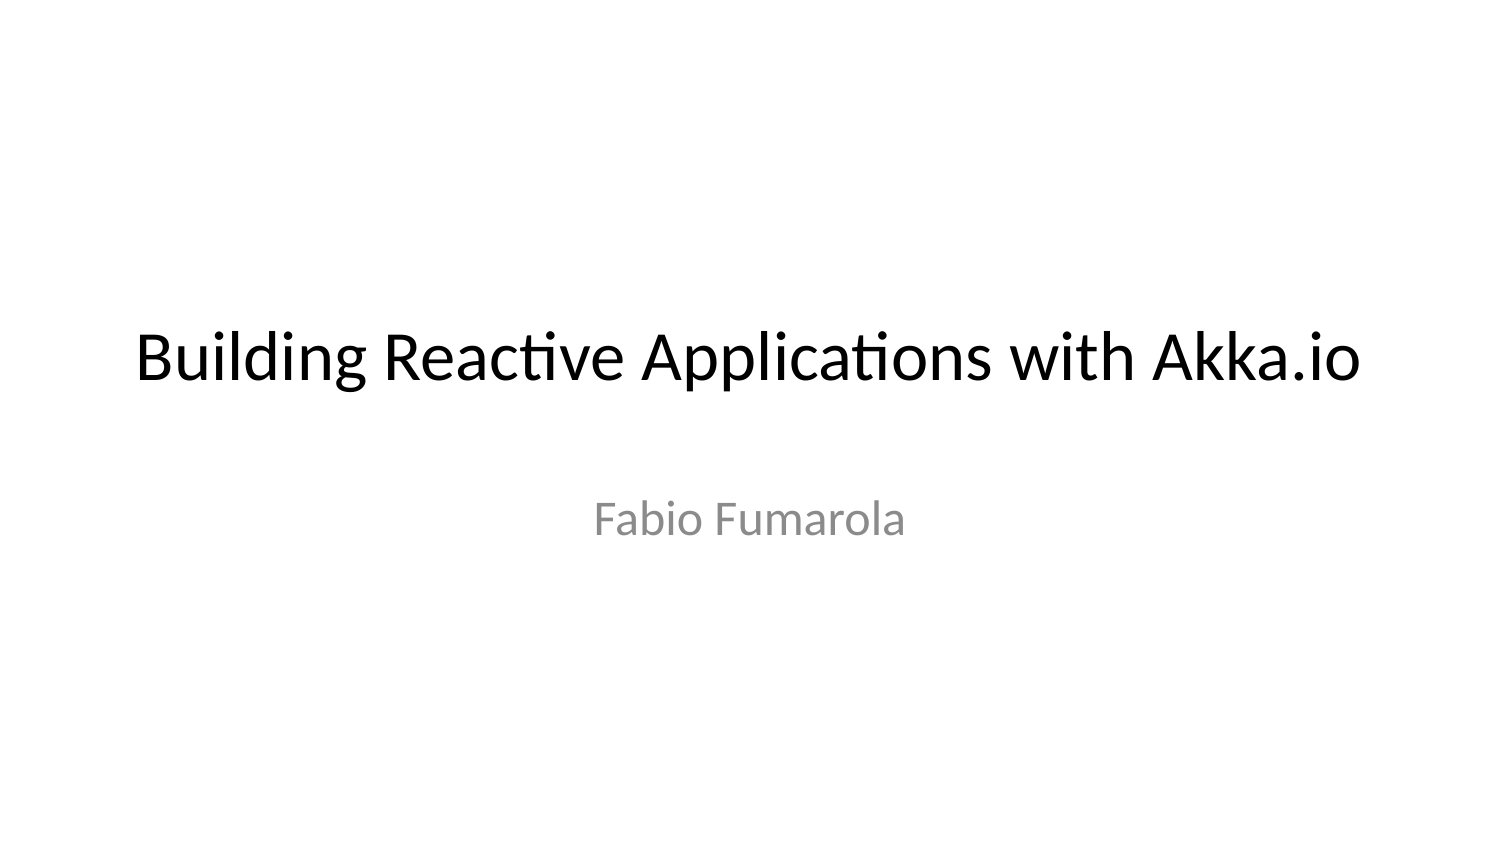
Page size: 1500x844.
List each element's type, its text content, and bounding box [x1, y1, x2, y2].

subtitle Fabio Fumarola [225, 478, 1275, 694]
title Building Reactive Applications with Akka.io [112, 262, 1388, 443]
